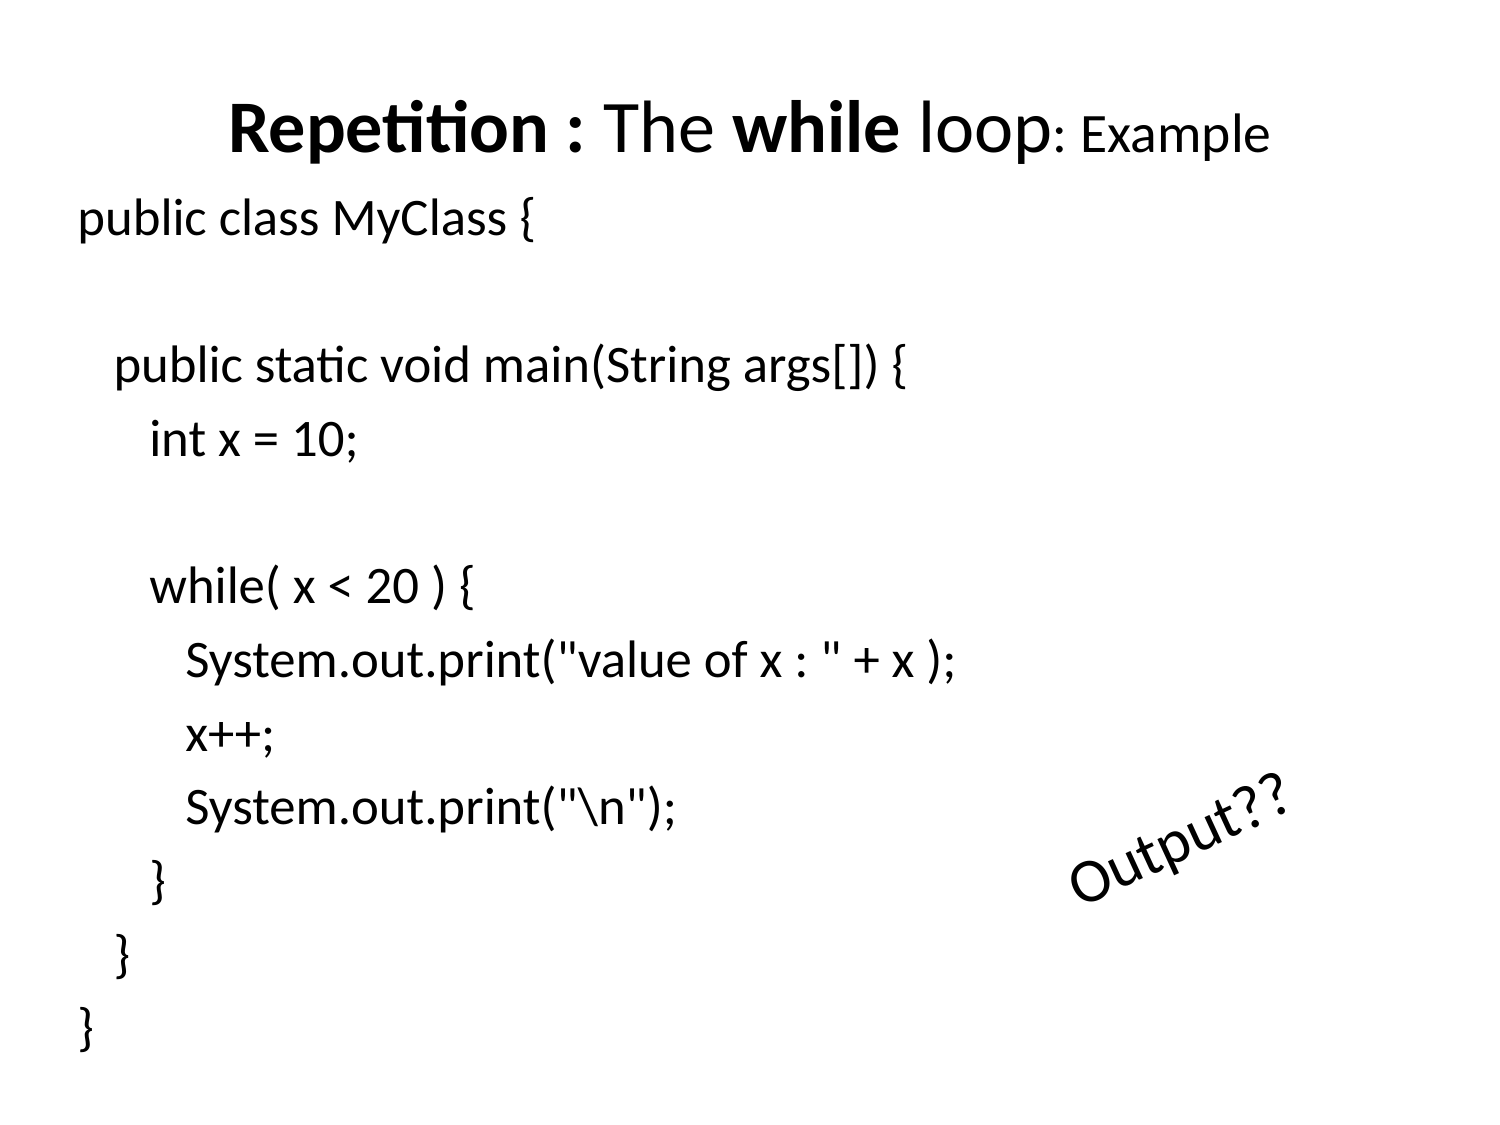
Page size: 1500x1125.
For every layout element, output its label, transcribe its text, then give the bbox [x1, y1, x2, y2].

list public class MyClass { public static void main(String args[]) { int x = 10; while( x < 20 ) { System.out.print("value of x : " + x ); x++; System.out.print("\n"); } } } [62, 174, 1463, 1075]
text_box Output?? [1037, 725, 1348, 933]
title Repetition : The while loop: Example [75, 70, 1425, 174]
